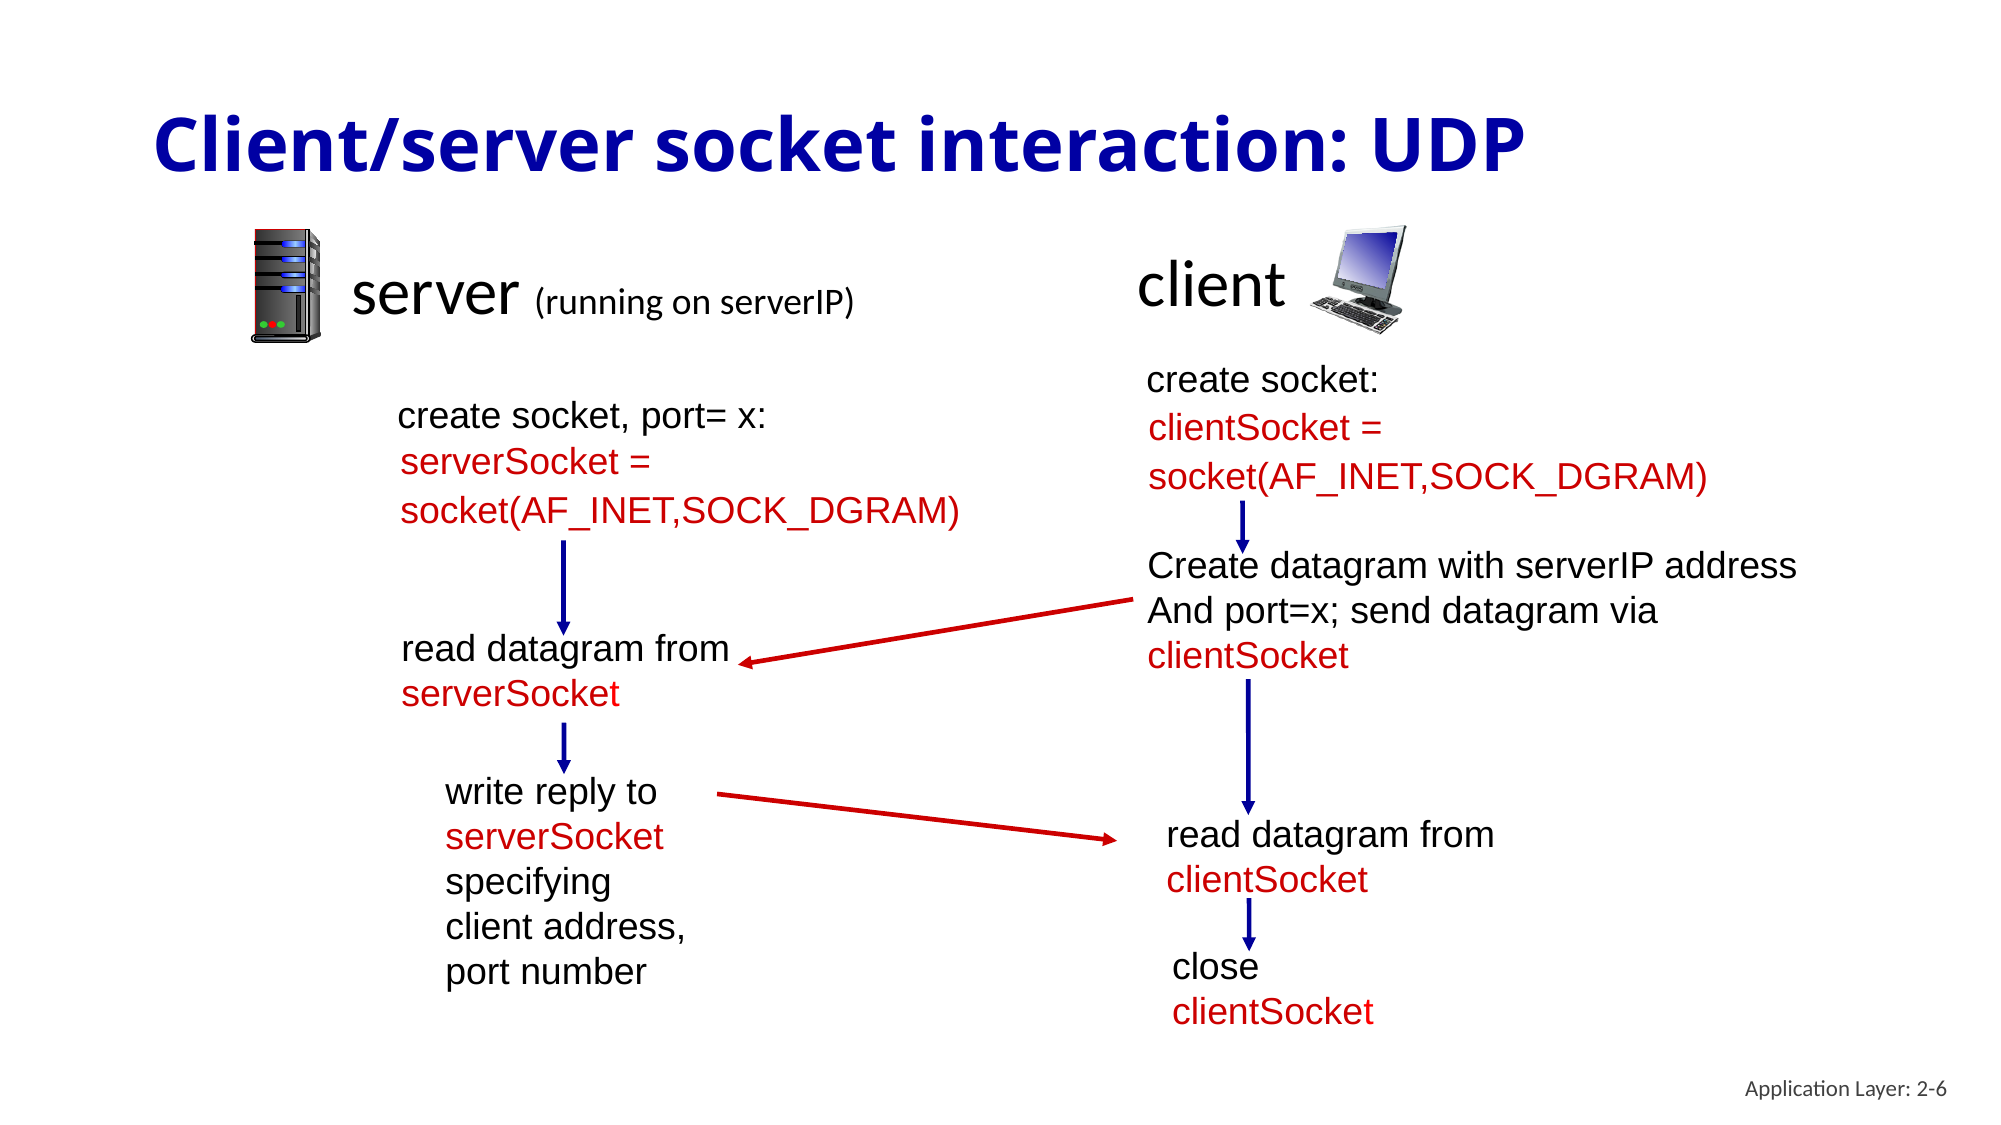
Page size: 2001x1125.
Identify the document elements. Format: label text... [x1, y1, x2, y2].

text_box client [1123, 232, 1286, 328]
text_box [748, 599, 1128, 669]
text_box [251, 229, 321, 343]
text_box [1149, 685, 1513, 1040]
text_box create socket, port= x: [382, 383, 783, 444]
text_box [1128, 347, 1818, 685]
text_box serverSocket = socket(AF_INET,SOCK_DGRAM) [385, 432, 976, 539]
title Client/server socket interaction: UDP [137, 74, 1863, 221]
slide_number Application Layer: 2-6 [1512, 1056, 1963, 1117]
text_box server (running on serverIP) [336, 240, 871, 336]
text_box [427, 722, 1118, 1002]
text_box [384, 540, 748, 723]
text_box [1286, 220, 1409, 343]
